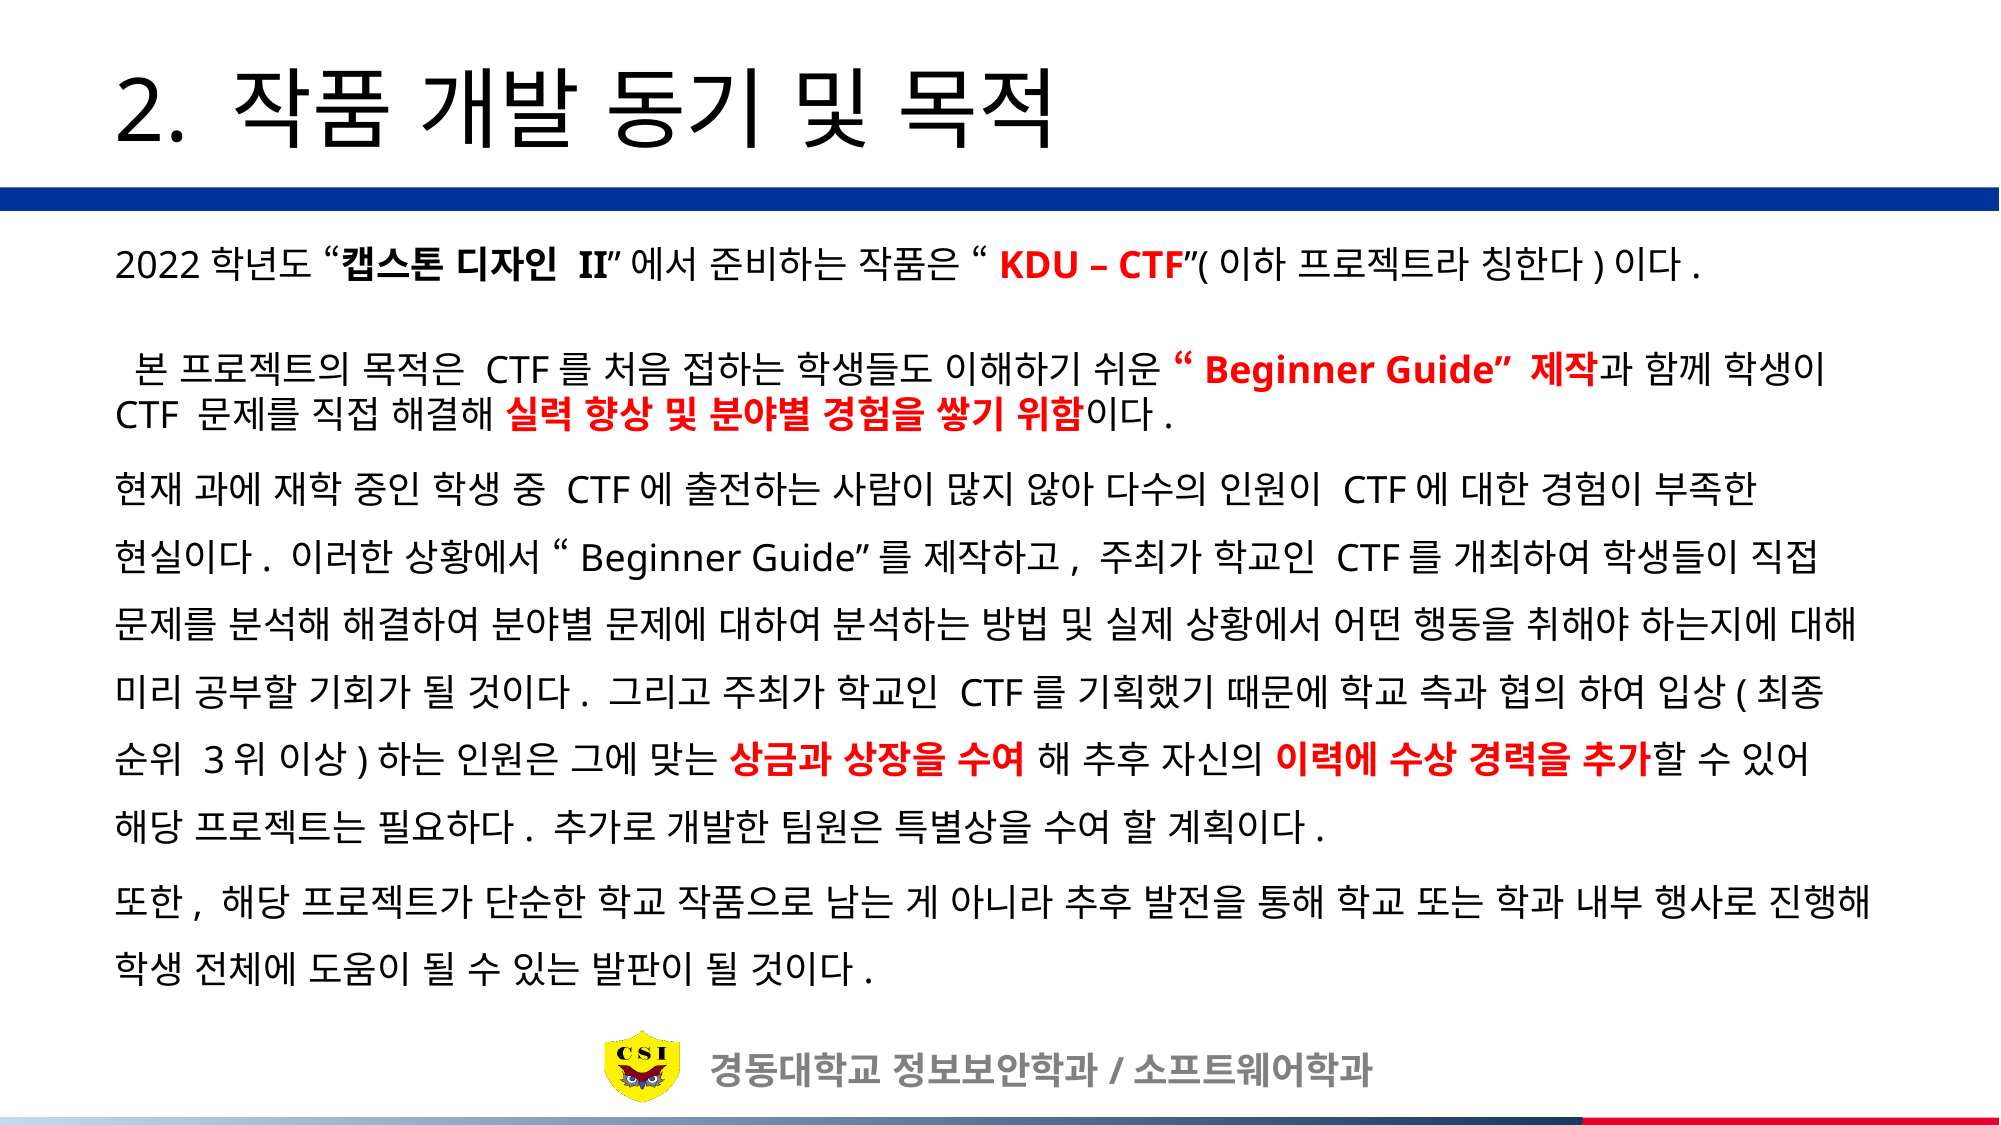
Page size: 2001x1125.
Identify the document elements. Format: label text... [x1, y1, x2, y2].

list 2022학년도 “캡스톤 디자인 II”에서 준비하는 작품은 “KDU – CTF”(이하 프로젝트라 칭한다)이다. 본 프로젝트의 목적은 CTF를 처음 접하는 학생들도 이해하기 쉬운 “Beginner Guide” 제작과 함께 학생이 CTF 문제를 직접 해결해 실력 향상 및 분야별 경험을 쌓기 위함이다. 현재 과에 재학 중인 학생 중 CTF에 출전하는 사람이 많지 않아 다수의 인원이 CTF에 대한 경험이 부족한 현실이다. 이러한 상황에서 “Beginner Guide”를 제작하고, 주최가 학교인 CTF를 개최하여 학생들이 직접 문제를 분석해 해결하여 분야별 문제에 대하여 분석하는 방법 및 실제 상황에서 어떤 행동을 취해야 하는지에 대해 미리 공부할 기회가 될 것이다. 그리고 주최가 학교인 CTF를 기획했기 때문에 학교 측과 협의 하여 입상(최종 순위 3위 이상)하는 인원은 그에 맞는 상금과 상장을 수여 해 추후 자신의 이력에 수상 경력을 추가할 수 있어 해당 프로젝트는 필요하다. 추가로 개발한 팀원은 특별상을 수여 할 계획이다. 또한, 해당 프로젝트가 단순한 학교 작품으로 남는 게 아니라 추후 발전을 통해 학교 또는 학과 내부 행사로 진행해 학생 전체에 도움이 될 수 있는 발판이 될 것이다. [99, 233, 1900, 1007]
picture [603, 1029, 681, 1103]
title 2. 작품 개발 동기 및 목적 [99, 45, 1900, 167]
